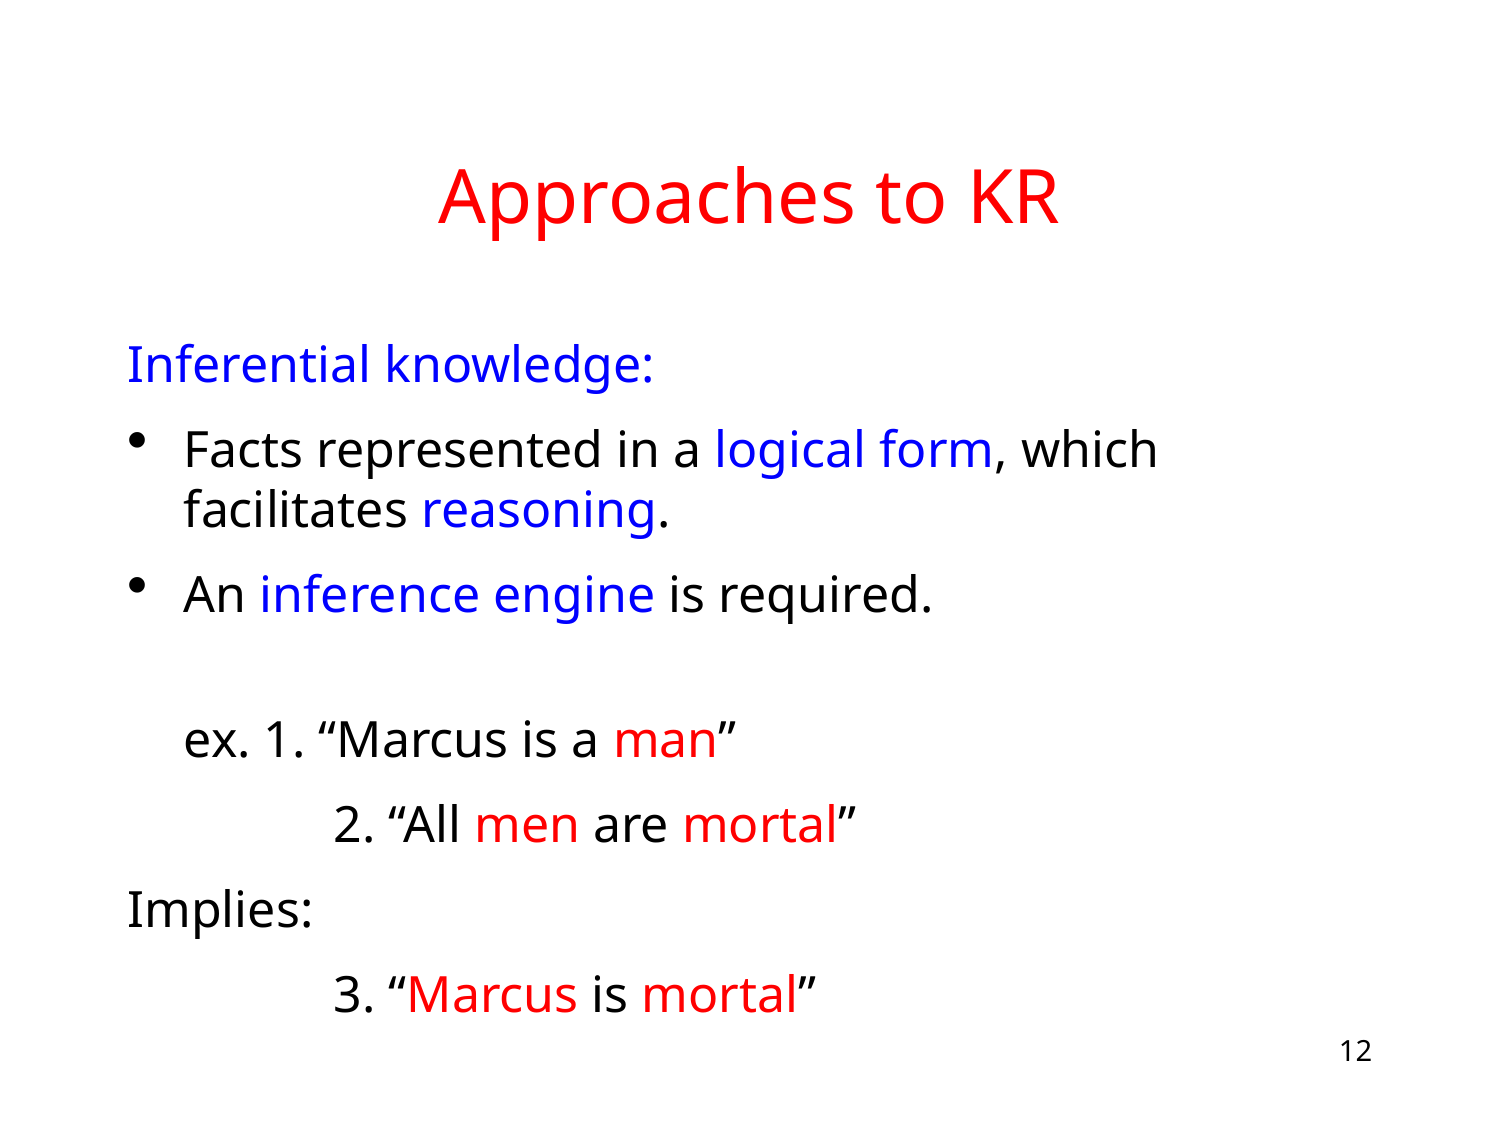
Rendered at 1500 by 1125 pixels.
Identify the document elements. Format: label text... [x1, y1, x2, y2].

slide_number 12 [1074, 1050, 1388, 1100]
list Inferential knowledge: Facts represented in a logical form, which facilitates reasoning. An inference engine is required. ex. 1. “Marcus is a man” 2. “All men are mortal” Implies: 3. “Marcus is mortal” [112, 324, 1388, 1050]
title Approaches to KR [112, 99, 1388, 288]
